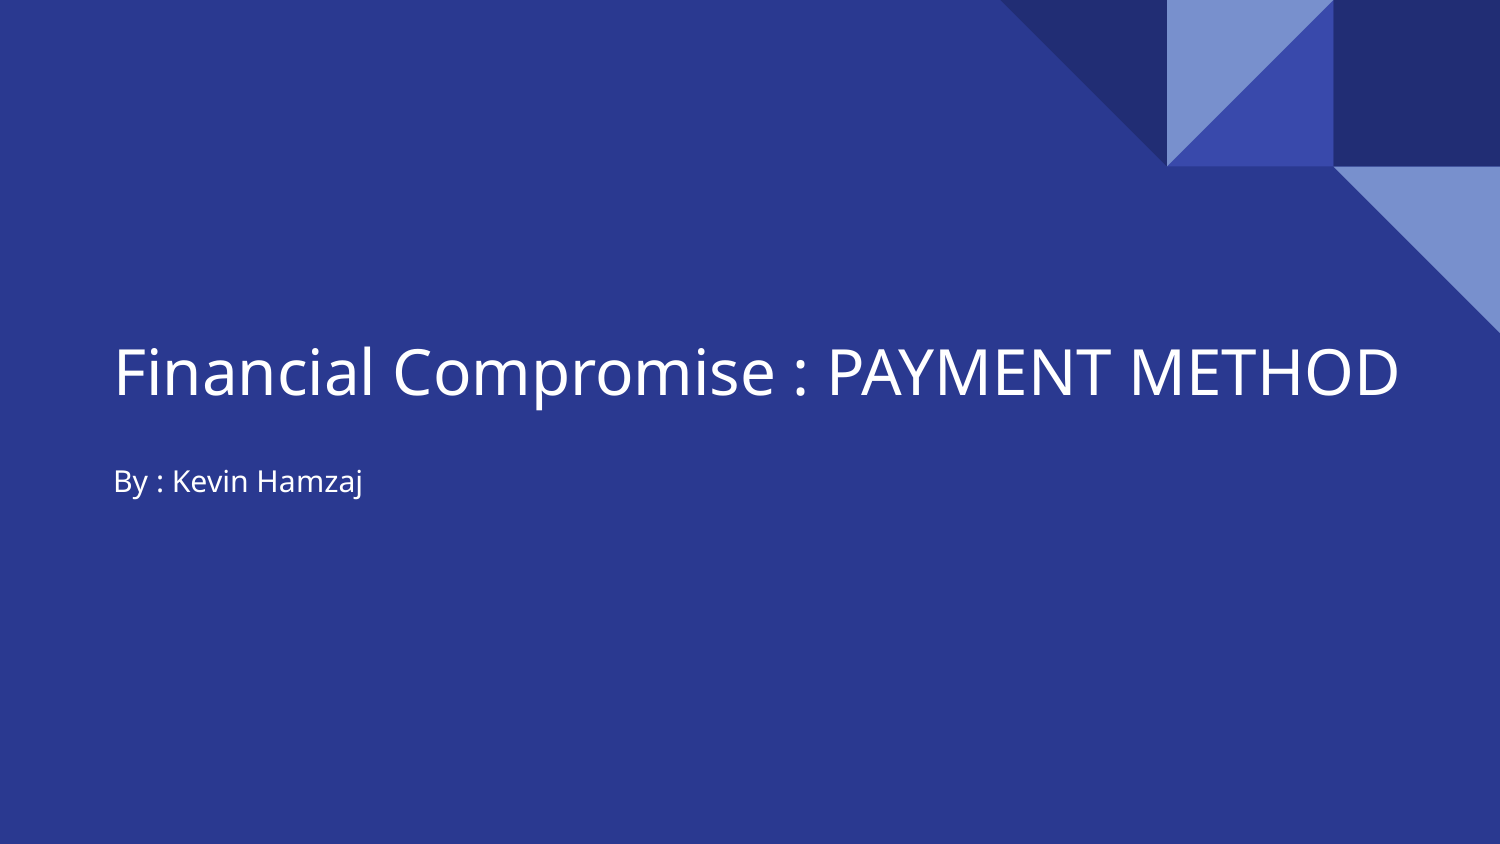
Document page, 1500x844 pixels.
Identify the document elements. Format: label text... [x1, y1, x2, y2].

title Financial Compromise : PAYMENT METHOD [98, 291, 1447, 429]
subtitle By : Kevin Hamzaj [98, 445, 1447, 517]
